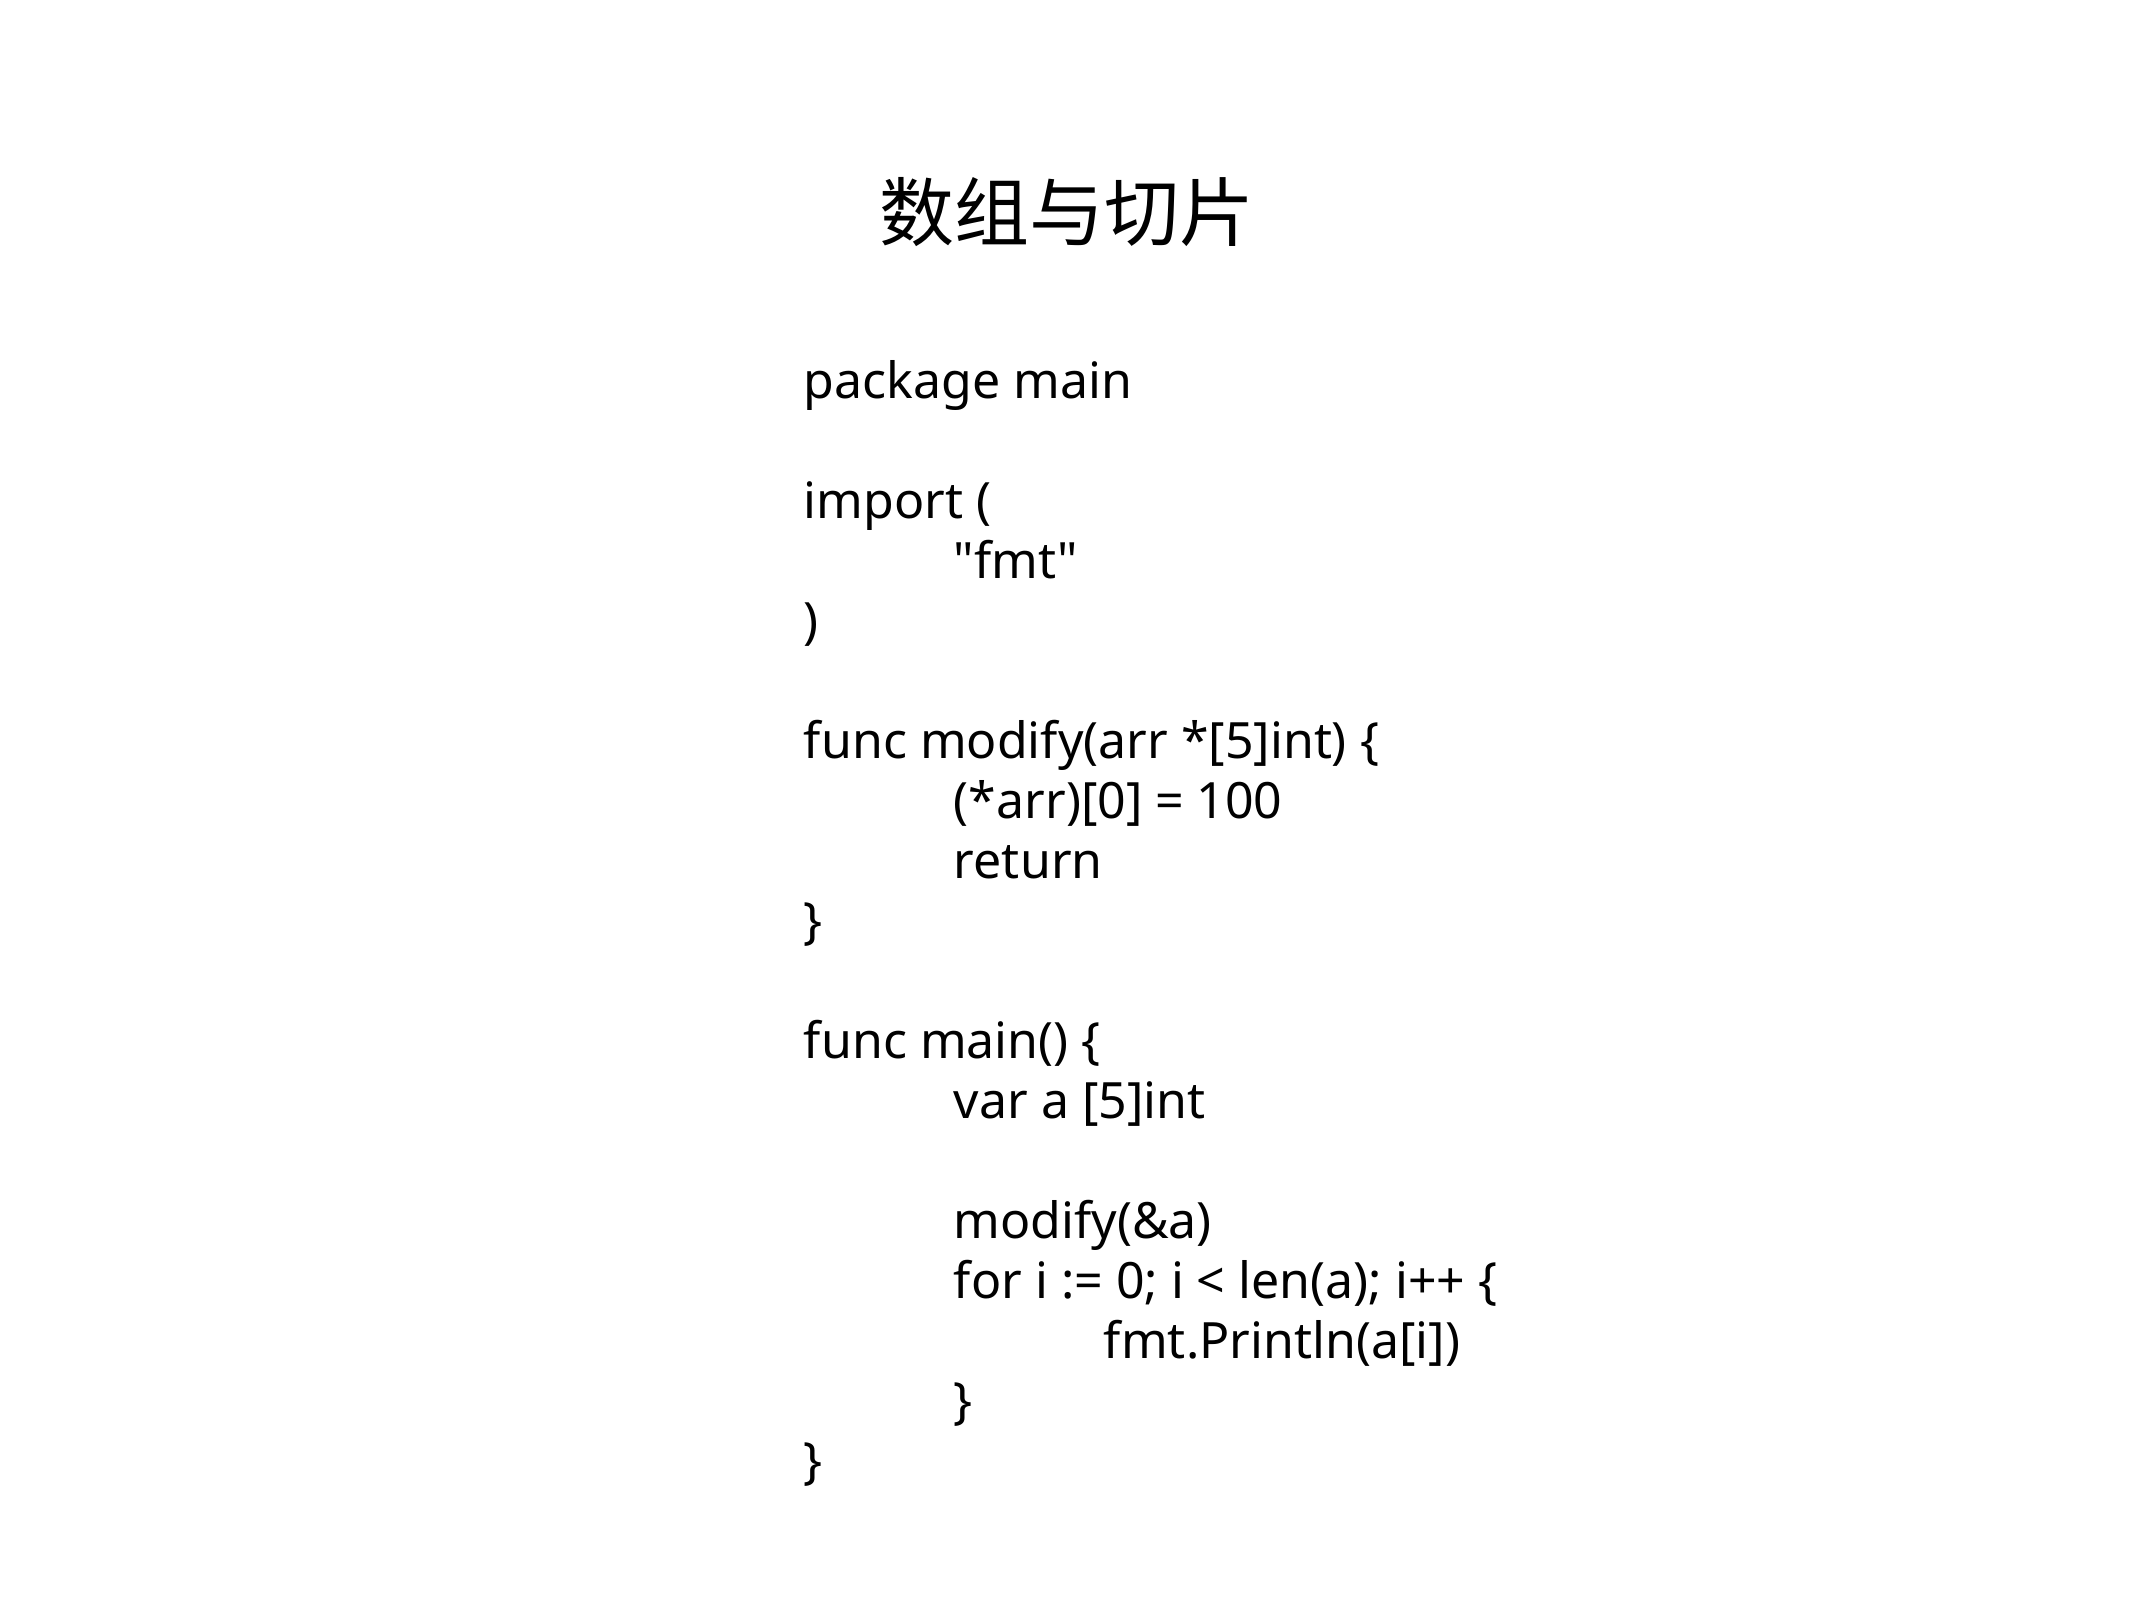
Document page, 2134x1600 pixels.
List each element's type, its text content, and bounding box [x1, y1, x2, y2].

text_box package main import ( "fmt" ) func modify(arr *[5]int) { (*arr)[0] = 100 return } func main() { var a [5]int modify(&a) for i := 0; i < len(a); i++ { fmt.Println(a[i]) } } [795, 340, 1506, 1497]
text_box 数组与切片 [870, 157, 1263, 264]
